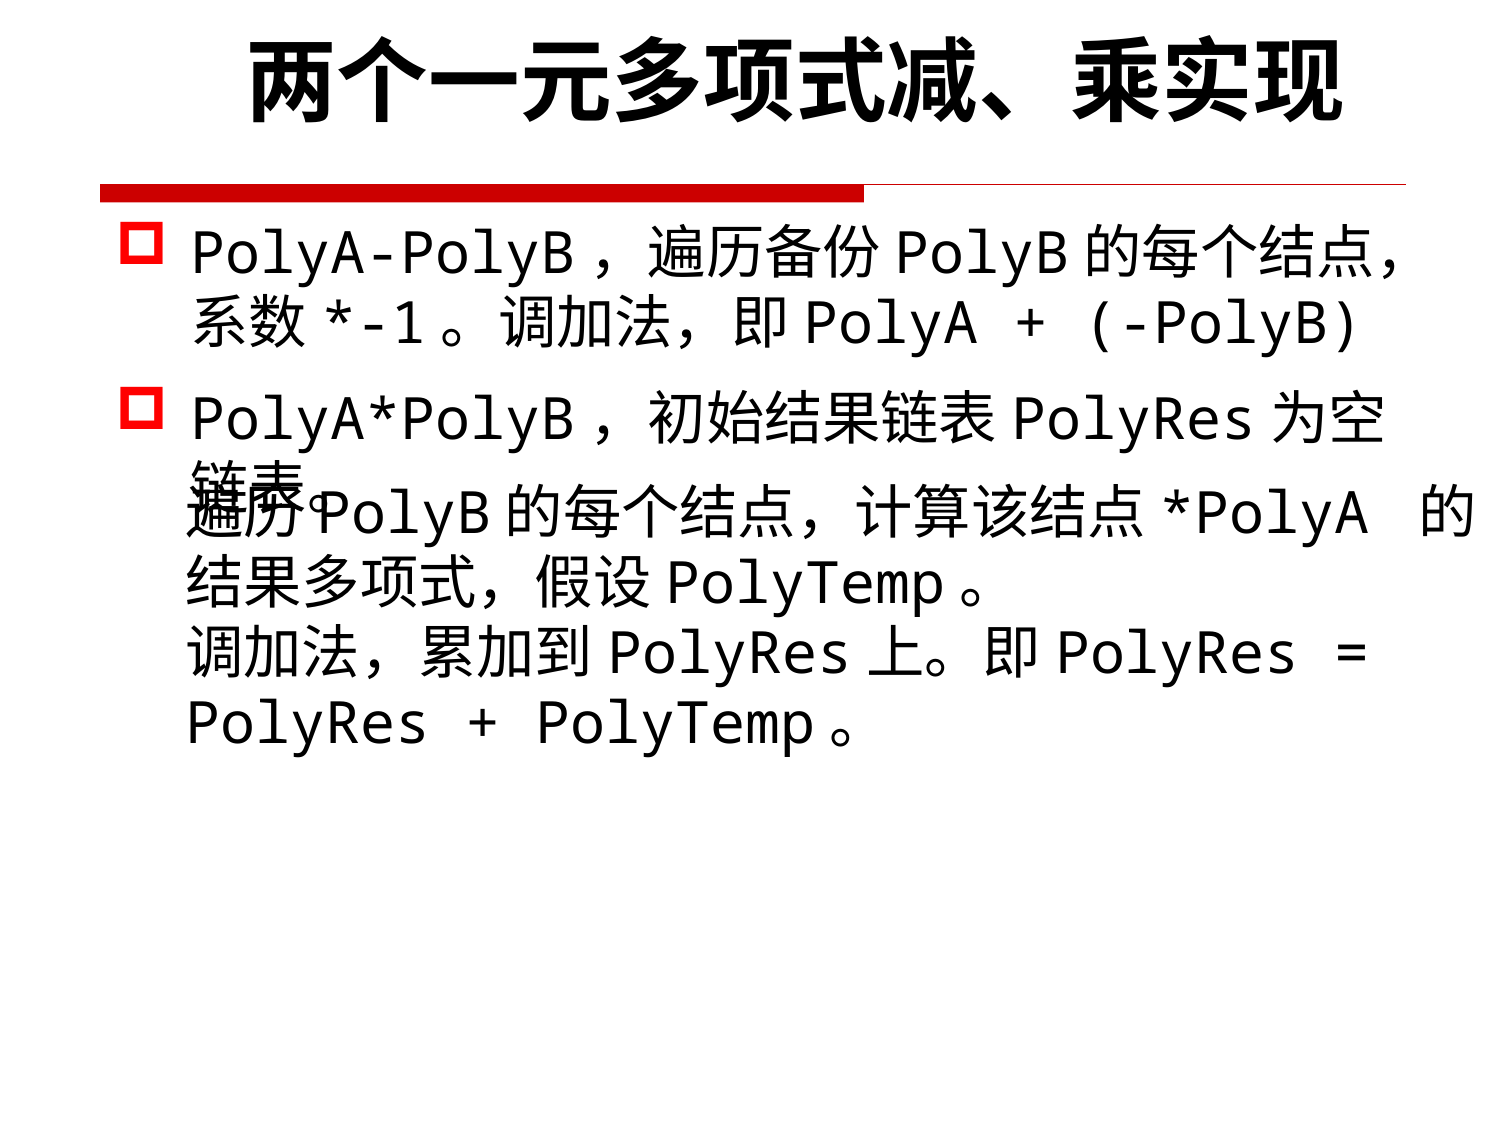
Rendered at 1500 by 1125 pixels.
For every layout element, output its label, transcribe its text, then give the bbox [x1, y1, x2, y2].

text_box 两个一元多项式减、乘实现 [230, 15, 1400, 141]
text_box PolyA*PolyB，初始结果链表PolyRes为空链表。 [100, 373, 1436, 529]
text_box PolyA-PolyB，遍历备份PolyB的每个结点，系数*-1。调加法，即PolyA + (-PolyB) [100, 207, 1436, 363]
text_box 遍历PolyB的每个结点，计算该结点*PolyA 的结果多项式，假设PolyTemp。 调加法，累加到PolyRes上。即PolyRes = PolyRes + PolyTemp。 [170, 468, 1500, 763]
